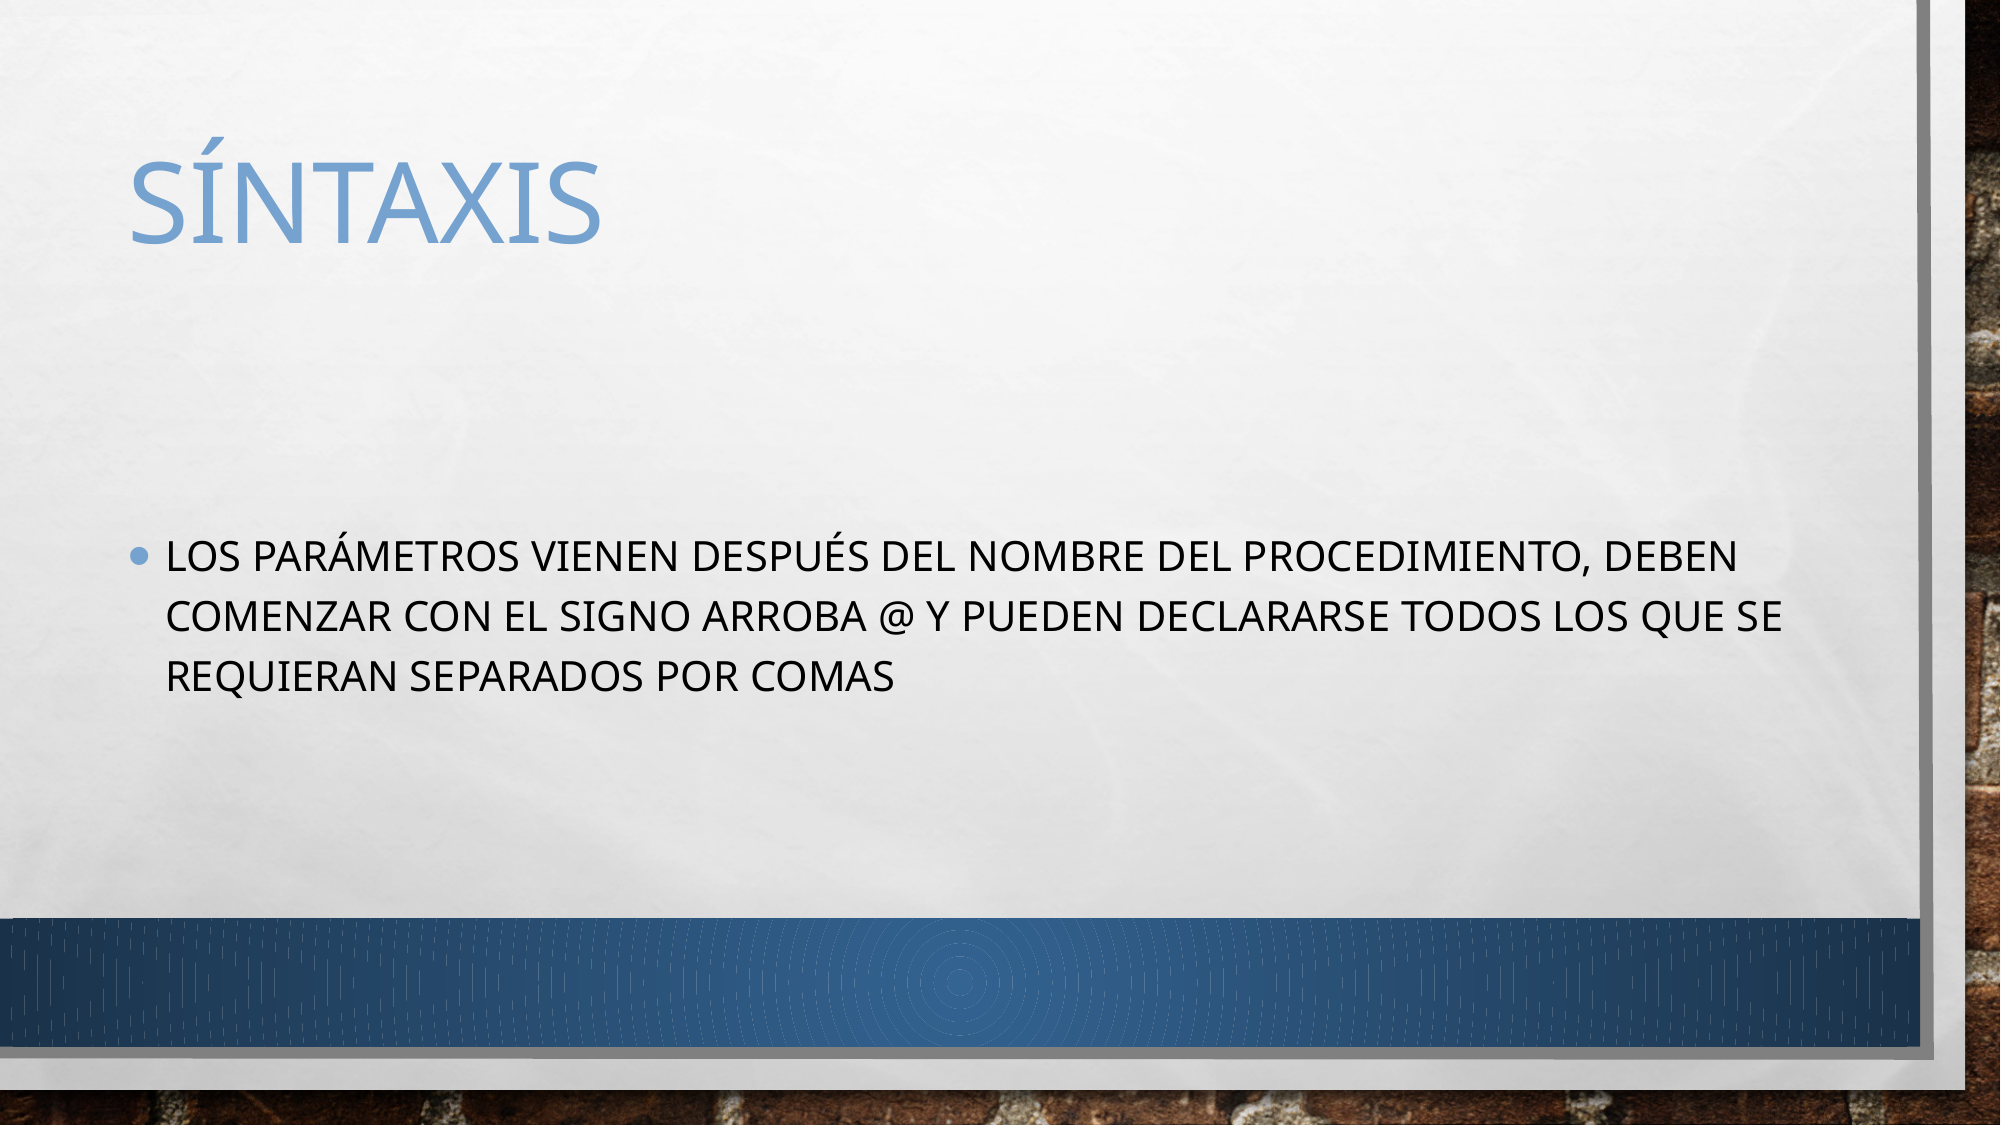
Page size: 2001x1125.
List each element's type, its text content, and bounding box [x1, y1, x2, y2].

list LOS PARÁMETROS VIENEN DESPUÉS DEL NOMBRE DEL PROCEDIMIENTO, DEBEN COMENZAR CON EL SIGNO ARROBA @ Y PUEDEN DECLARARSE TODOS LOS QUE SE REQUIERAN SEPARADOS POR COMAS [112, 338, 1818, 882]
title SÍNTAXIS [112, 112, 1818, 302]
picture [0, 0, 2000, 1125]
